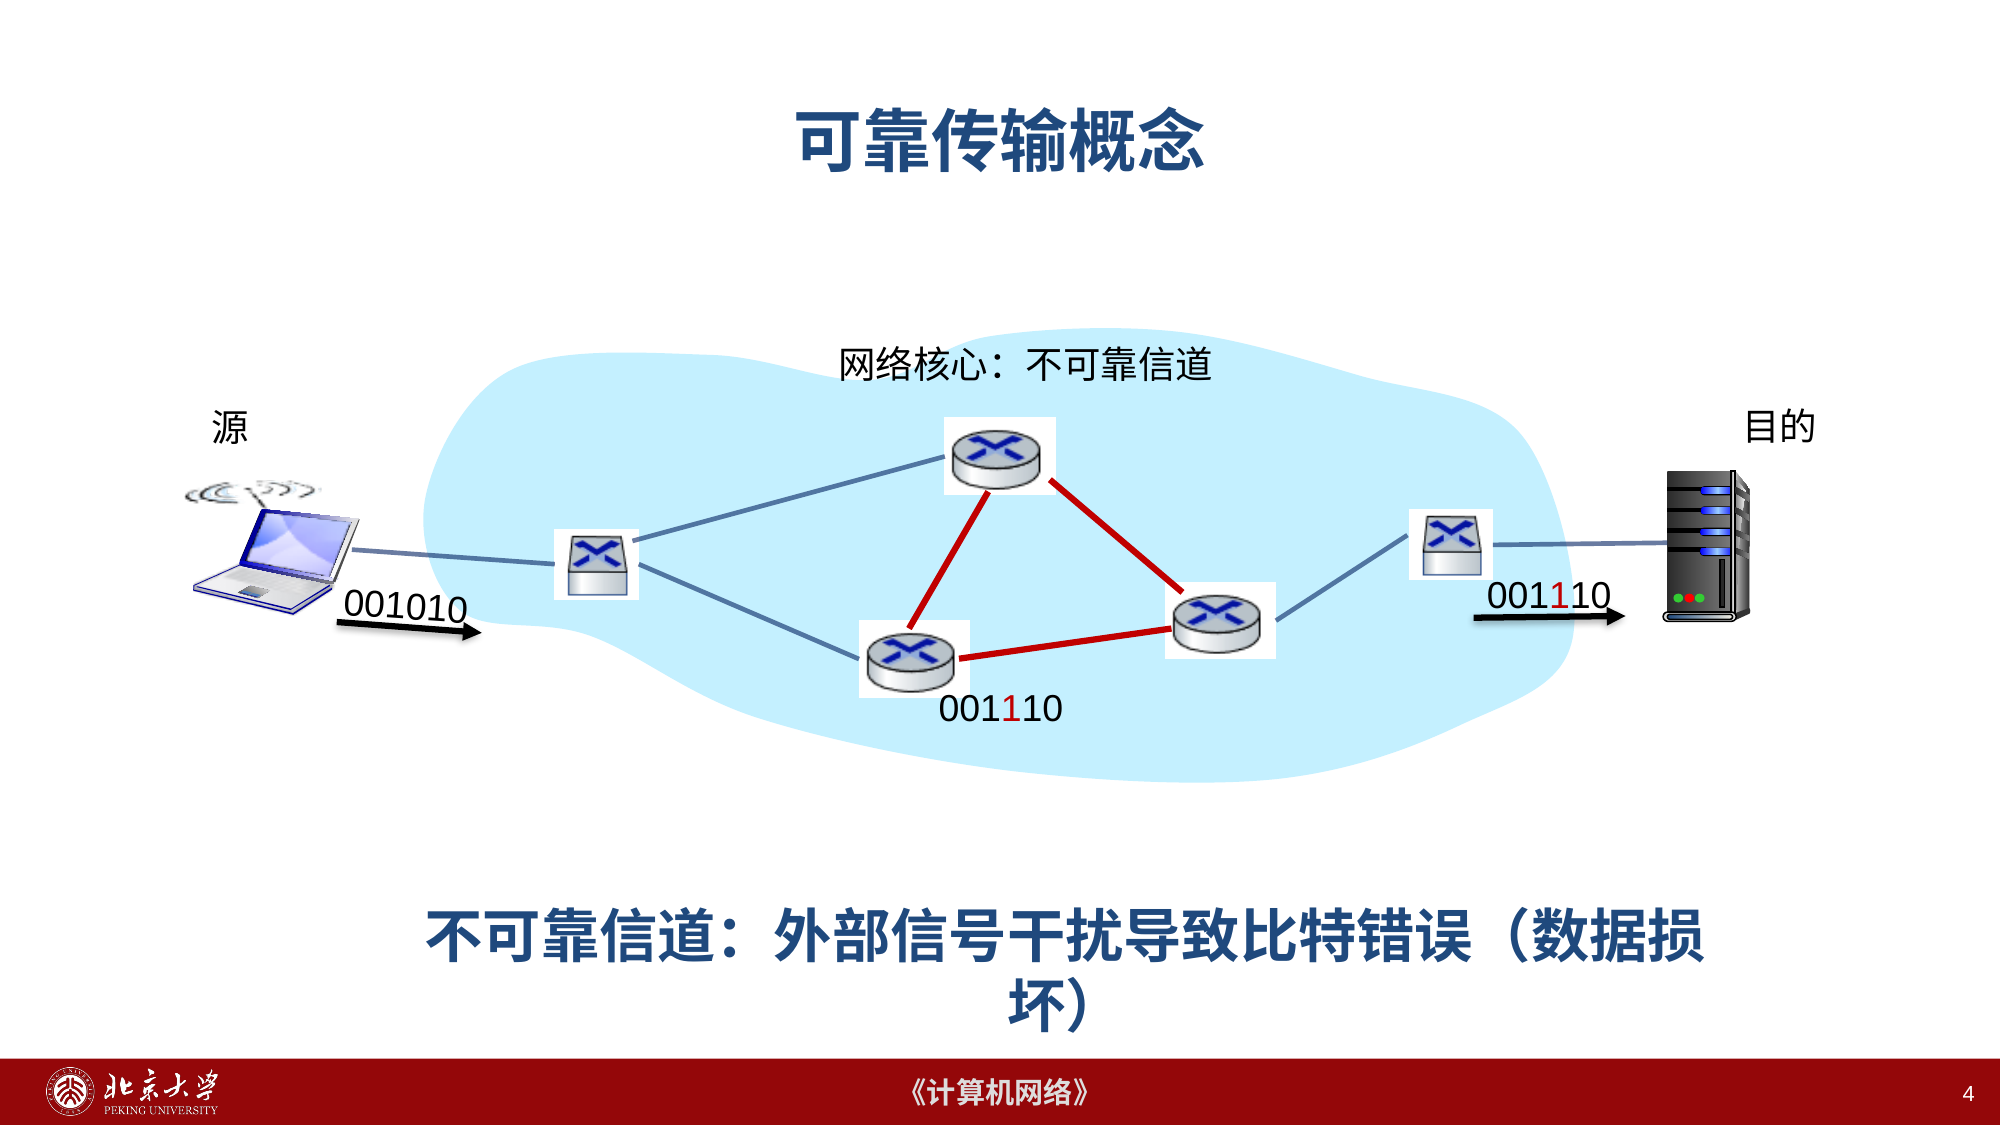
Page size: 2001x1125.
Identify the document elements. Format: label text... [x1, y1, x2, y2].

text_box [1662, 470, 1751, 622]
picture [1165, 582, 1277, 660]
text_box 不可靠信道：外部信号干扰导致比特错误（数据损坏） [366, 891, 1764, 1046]
text_box 网络核心：不可靠信道 [823, 333, 1229, 394]
title 可靠传输概念 [99, 45, 1900, 233]
text_box 目的 [1727, 396, 1833, 456]
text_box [638, 563, 860, 660]
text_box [1275, 534, 1408, 621]
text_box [184, 479, 360, 618]
text_box 001110 [923, 676, 1148, 737]
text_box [632, 456, 946, 542]
picture [46, 1067, 218, 1116]
text_box [423, 340, 1574, 783]
text_box 001010 [365, 573, 553, 644]
text_box 001110 [1472, 563, 1657, 623]
text_box [1014, 328, 1188, 333]
picture [554, 528, 639, 600]
picture [1408, 509, 1494, 581]
text_box 源 [196, 396, 265, 456]
slide_number 4 [1522, 1072, 1990, 1125]
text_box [1492, 542, 1668, 546]
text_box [351, 549, 555, 565]
picture [944, 417, 1056, 496]
picture [858, 620, 970, 698]
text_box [336, 621, 482, 633]
